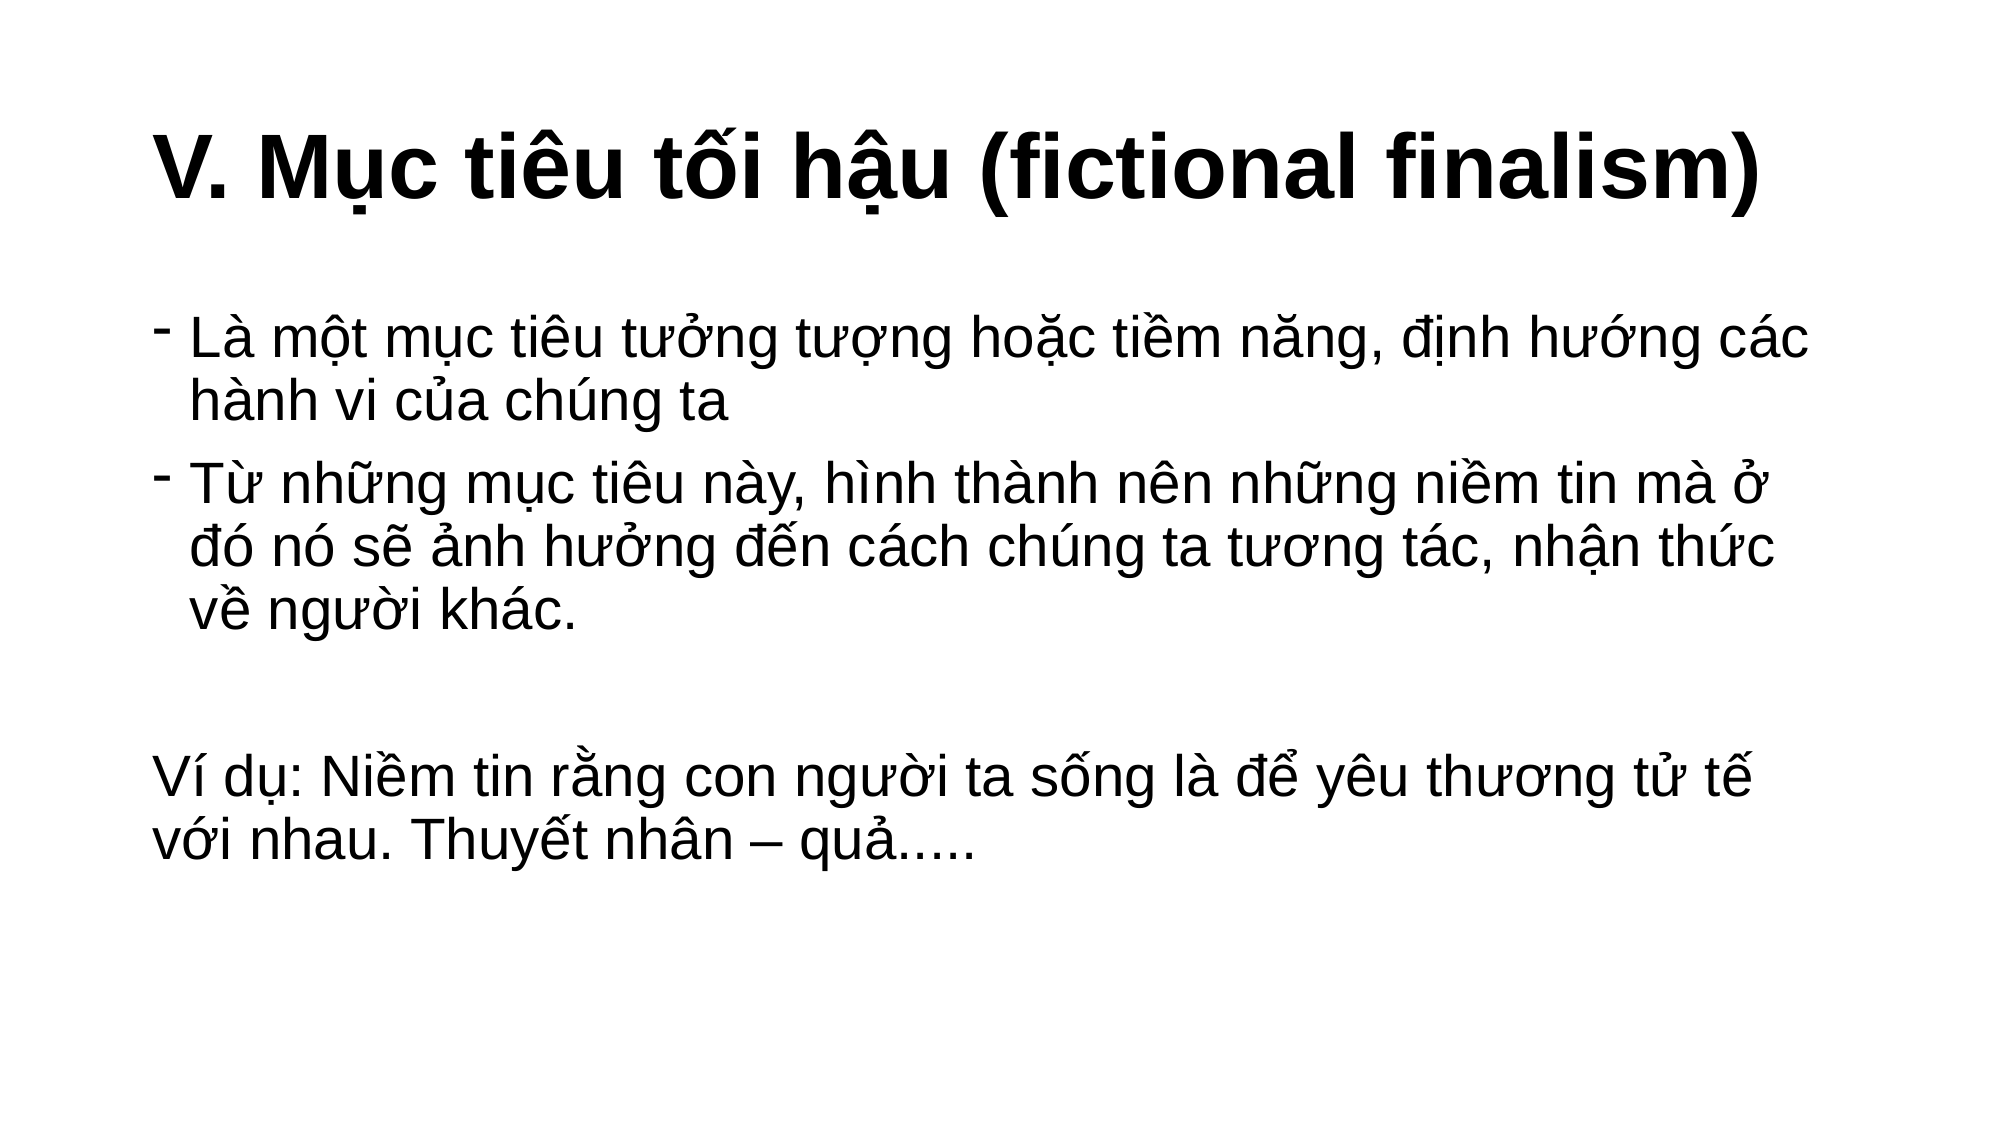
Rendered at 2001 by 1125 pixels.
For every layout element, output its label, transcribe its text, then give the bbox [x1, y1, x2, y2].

title V. Mục tiêu tối hậu (fictional finalism) [137, 59, 1863, 278]
list Là một mục tiêu tưởng tượng hoặc tiềm năng, định hướng các hành vi của chúng ta Từ những mục tiêu này, hình thành nên những niềm tin mà ở đó nó sẽ ảnh hưởng đến cách chúng ta tương tác, nhận thức về người khác. Ví dụ: Niềm tin rằng con người ta sống là để yêu thương tử tế với nhau. Thuyết nhân – quả..... [137, 299, 1863, 1014]
